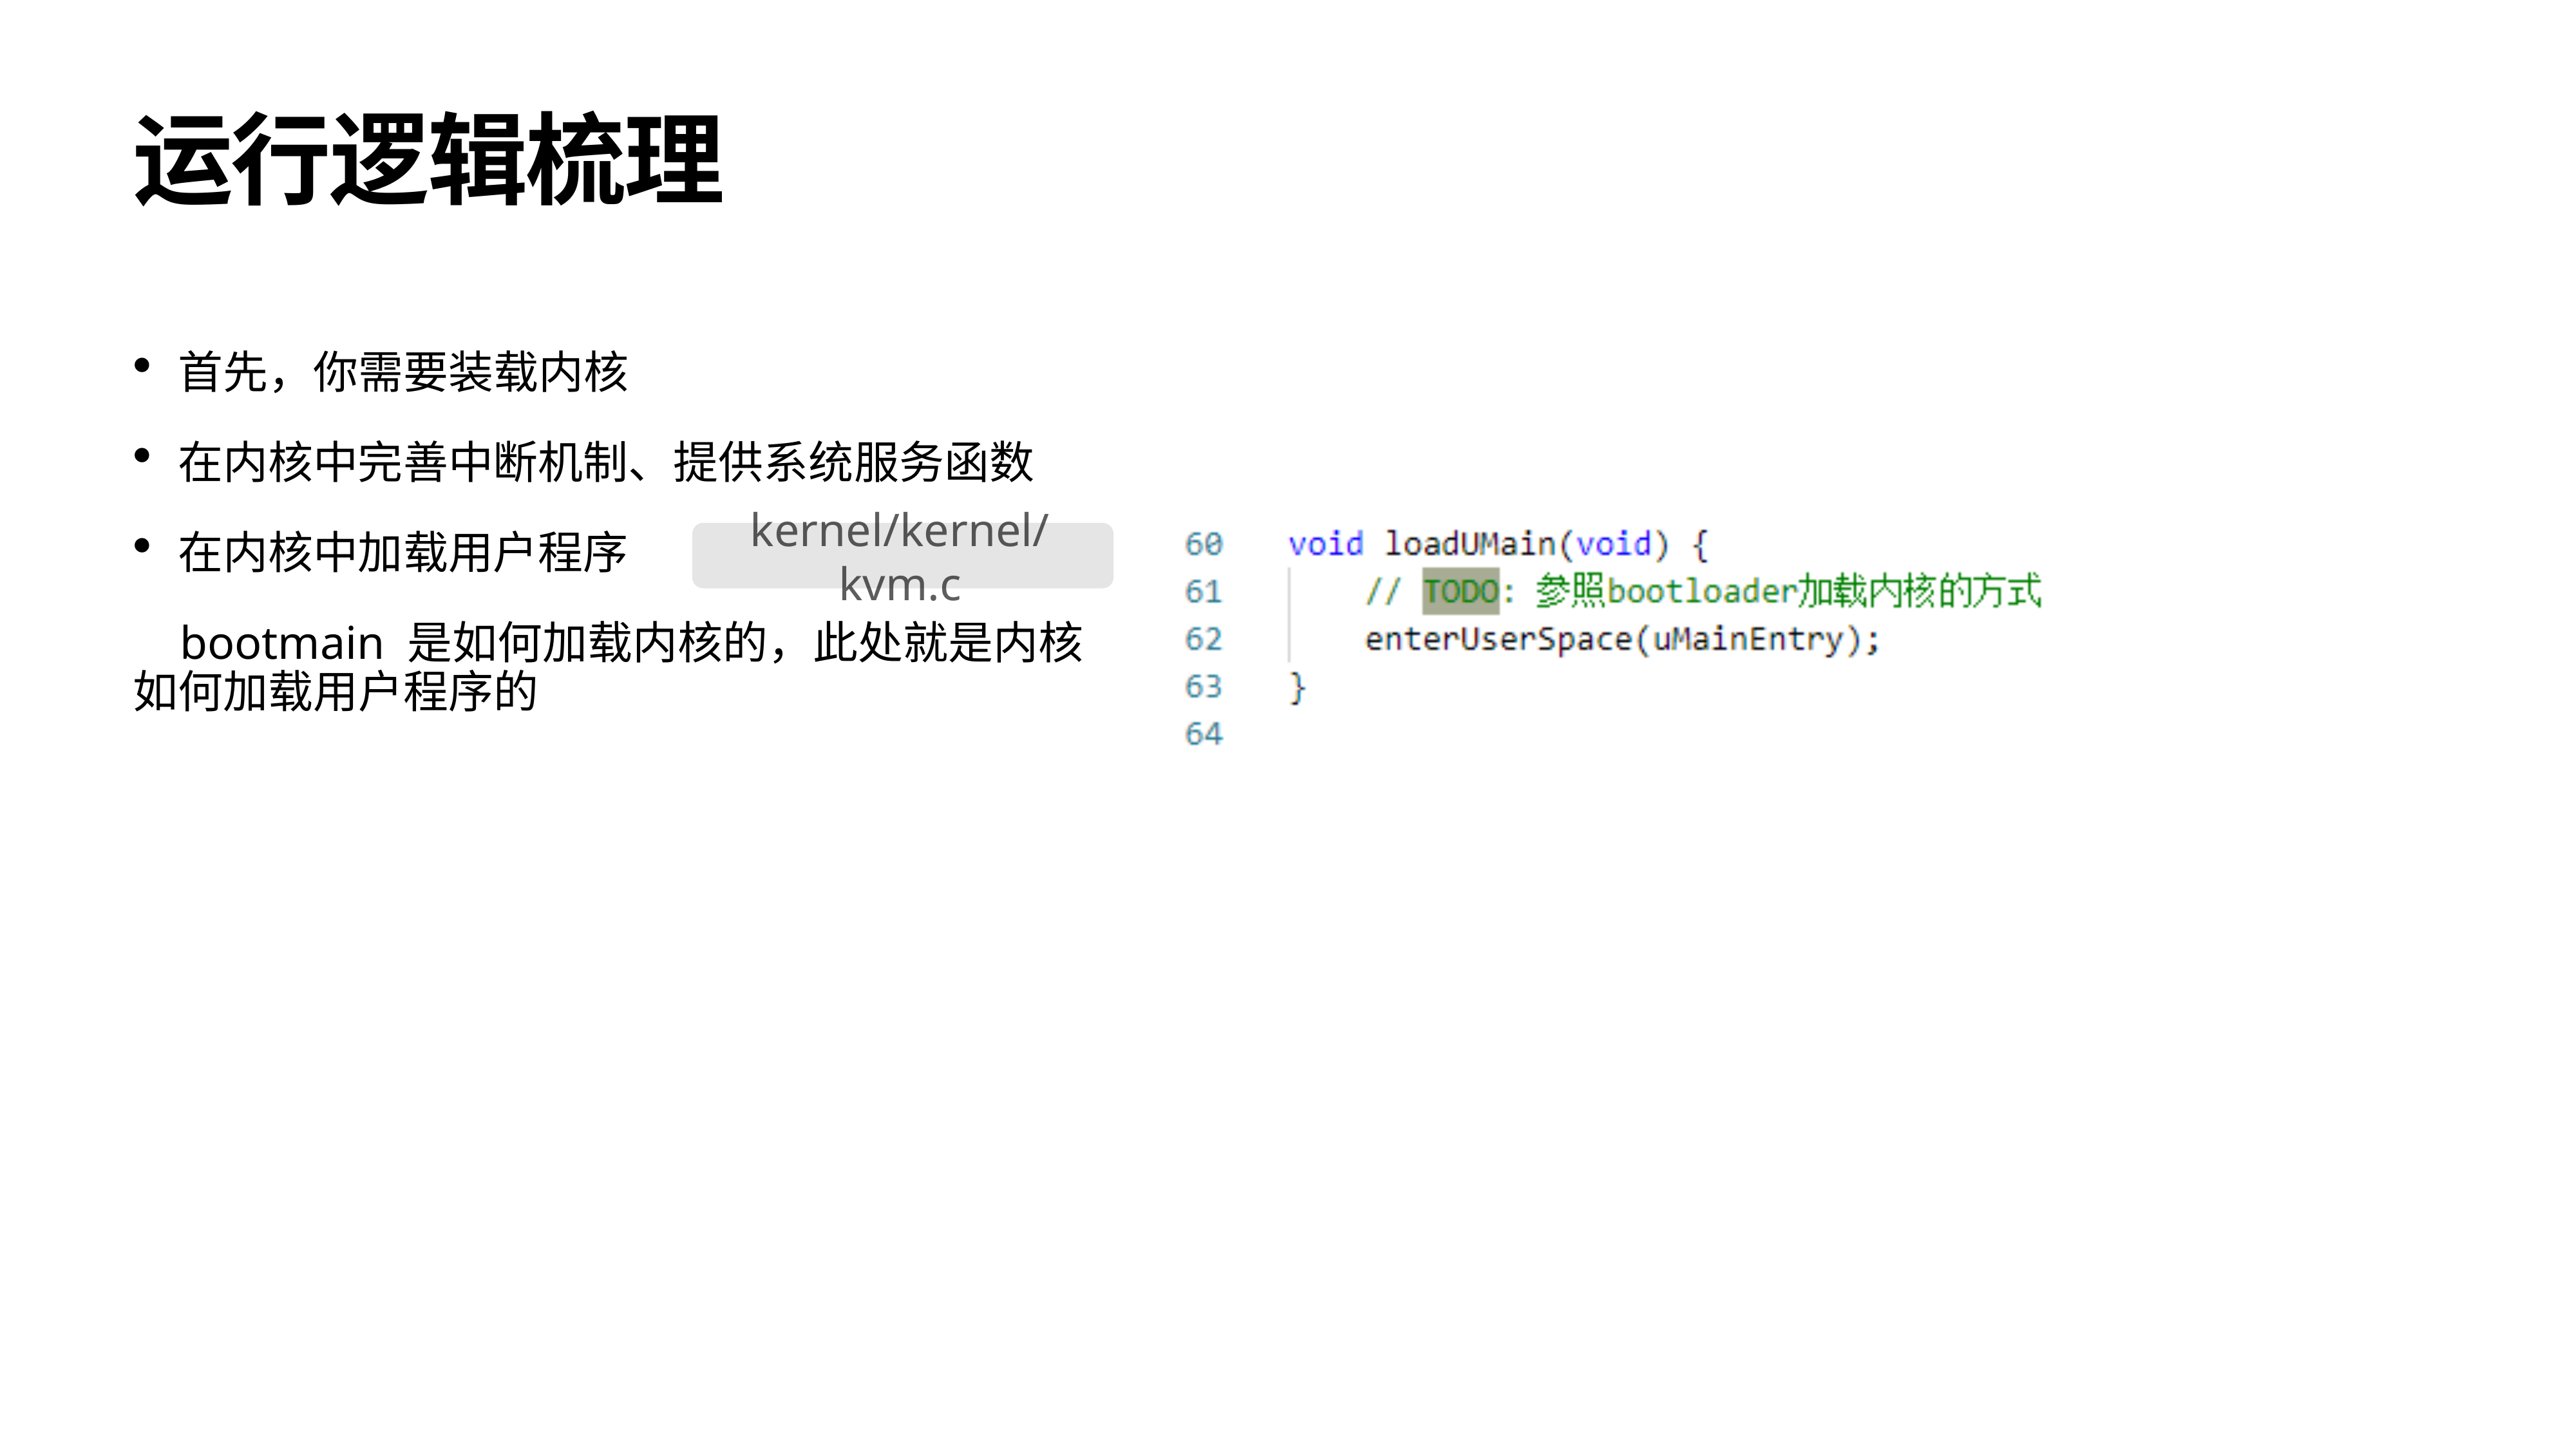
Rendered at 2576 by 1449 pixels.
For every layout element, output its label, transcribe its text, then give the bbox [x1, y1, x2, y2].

text_box kernel/kernel/kvm.c [687, 496, 1114, 615]
text_box [692, 522, 1114, 589]
title 运行逻辑梳理 [127, 113, 2449, 266]
picture [1159, 518, 2104, 764]
list 首先，你需要装载内核 在内核中完善中断机制、提供系统服务函数 在内核中加载用户程序 bootmain 是如何加载内核的，此处就是内核如何加载用户程序的 [127, 344, 1114, 1217]
